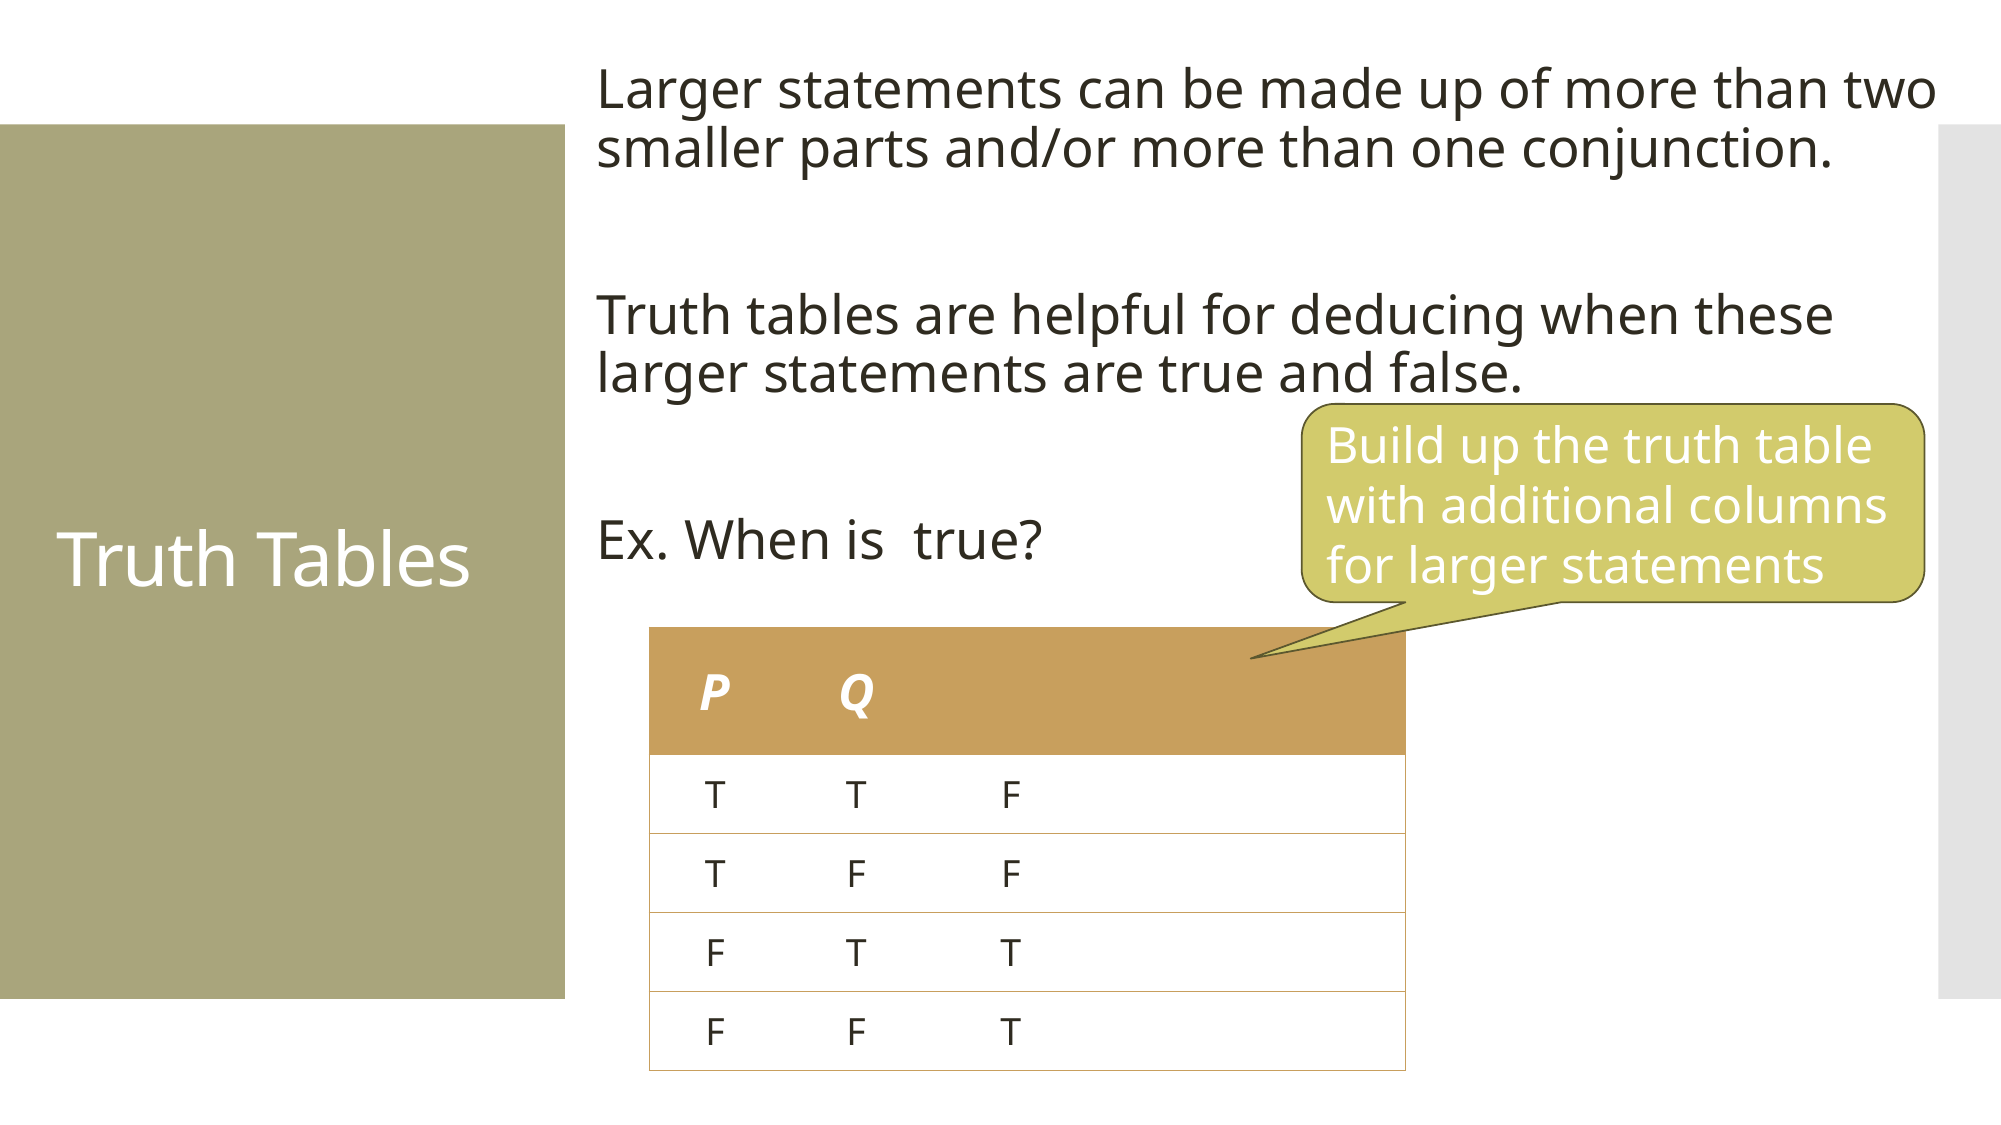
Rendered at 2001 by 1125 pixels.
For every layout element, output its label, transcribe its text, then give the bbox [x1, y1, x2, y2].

list [556, 29, 1991, 1125]
text_box Build up the truth table with additional columns for larger statements [1249, 402, 1926, 660]
title Truth Tables [41, 184, 532, 940]
